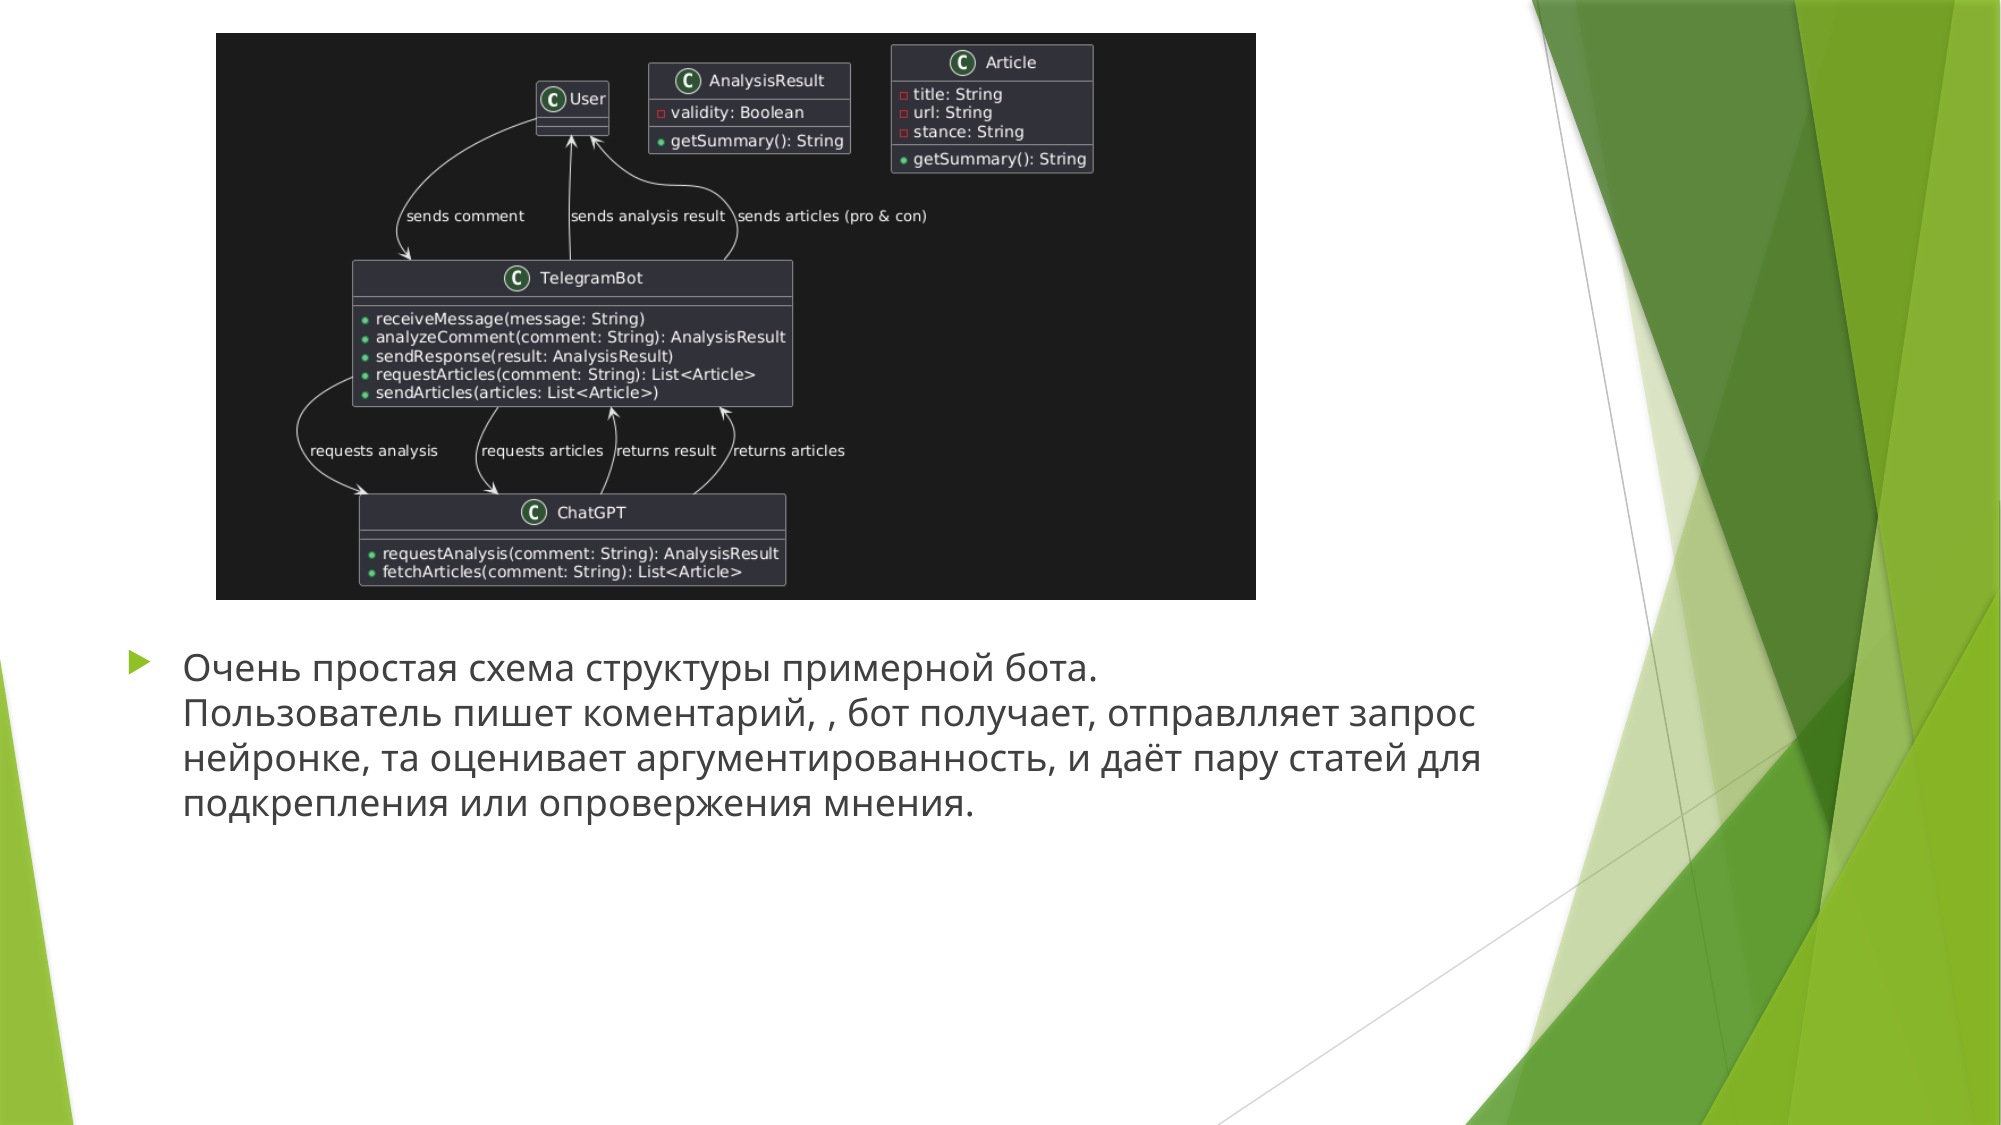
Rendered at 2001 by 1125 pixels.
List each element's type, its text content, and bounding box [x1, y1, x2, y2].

picture [215, 32, 1257, 601]
list Очень простая схема структуры примерной бота. Пользователь пишет коментарий, , бот получает, отправлляет запрос нейронке, та оценивает аргументированность, и даёт пару статей для подкрепления или опровержения мнения. [111, 636, 1522, 992]
